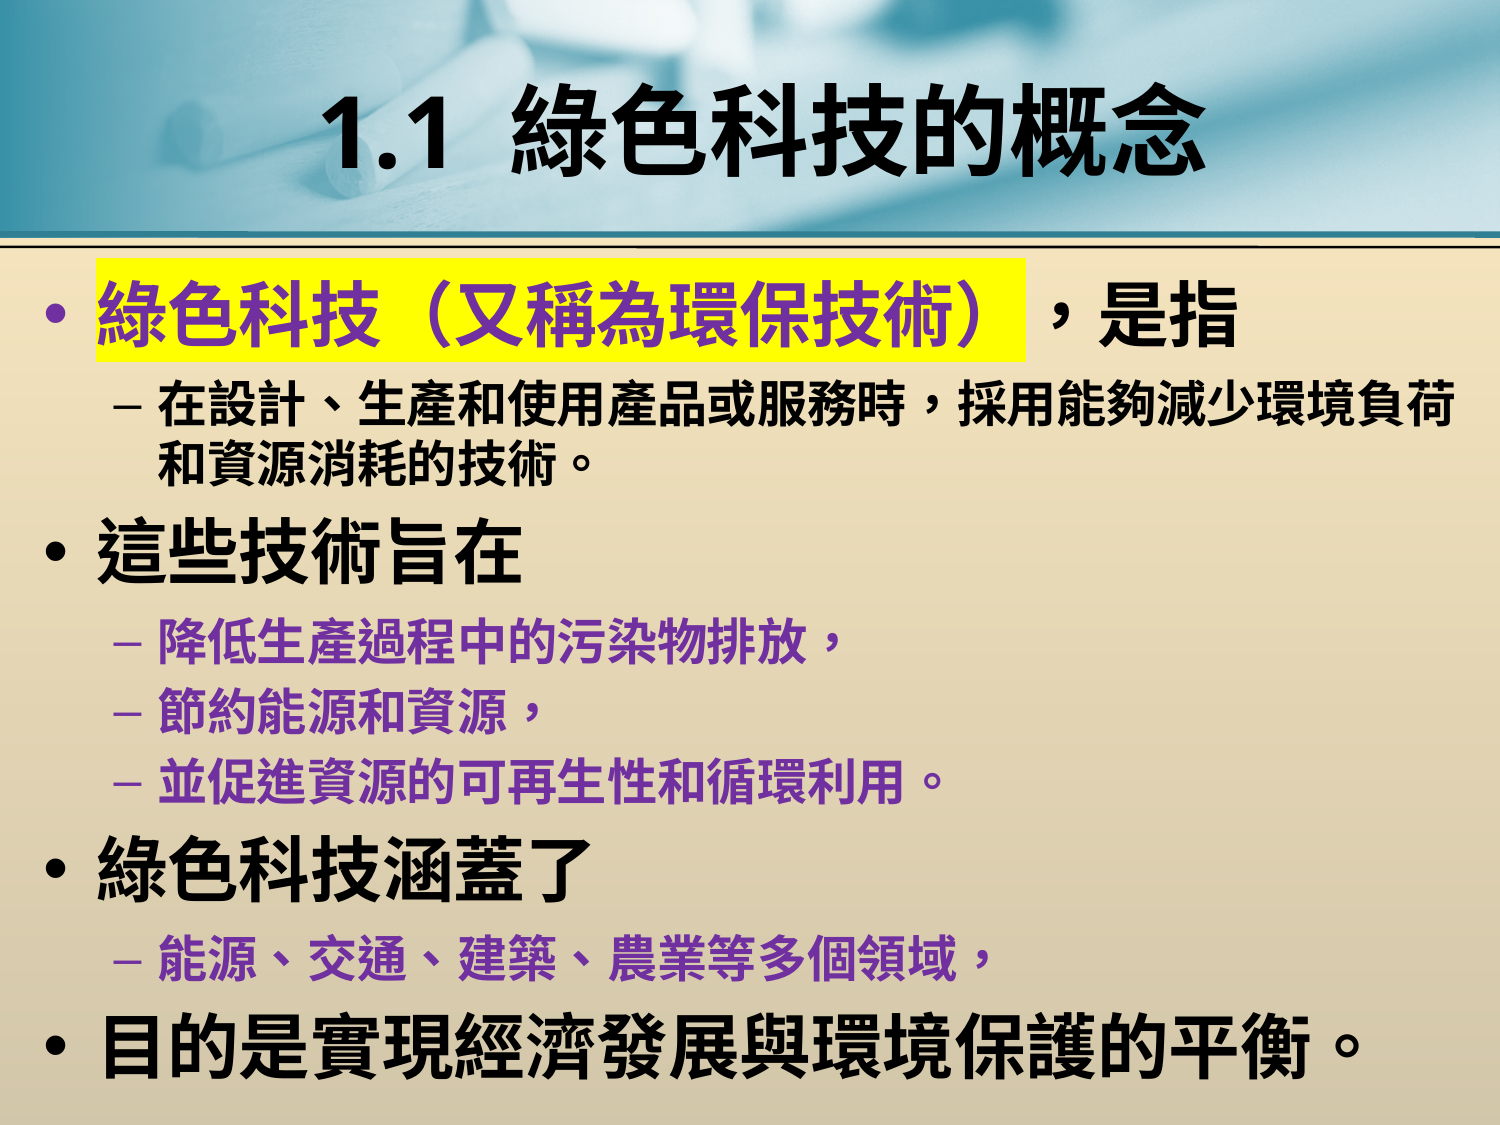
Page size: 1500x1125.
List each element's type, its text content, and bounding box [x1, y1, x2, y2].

title 1.1 綠色科技的概念 [45, 24, 1481, 233]
list 綠色科技（又稱為環保技術），是指 在設計、生產和使用產品或服務時，採用能夠減少環境負荷和資源消耗的技術。 這些技術旨在 降低生產過程中的污染物排放， 節約能源和資源， 並促進資源的可再生性和循環利用。 綠色科技涵蓋了 能源、交通、建築、農業等多個領域， 目的是實現經濟發展與環境保護的平衡。 [29, 262, 1481, 1103]
